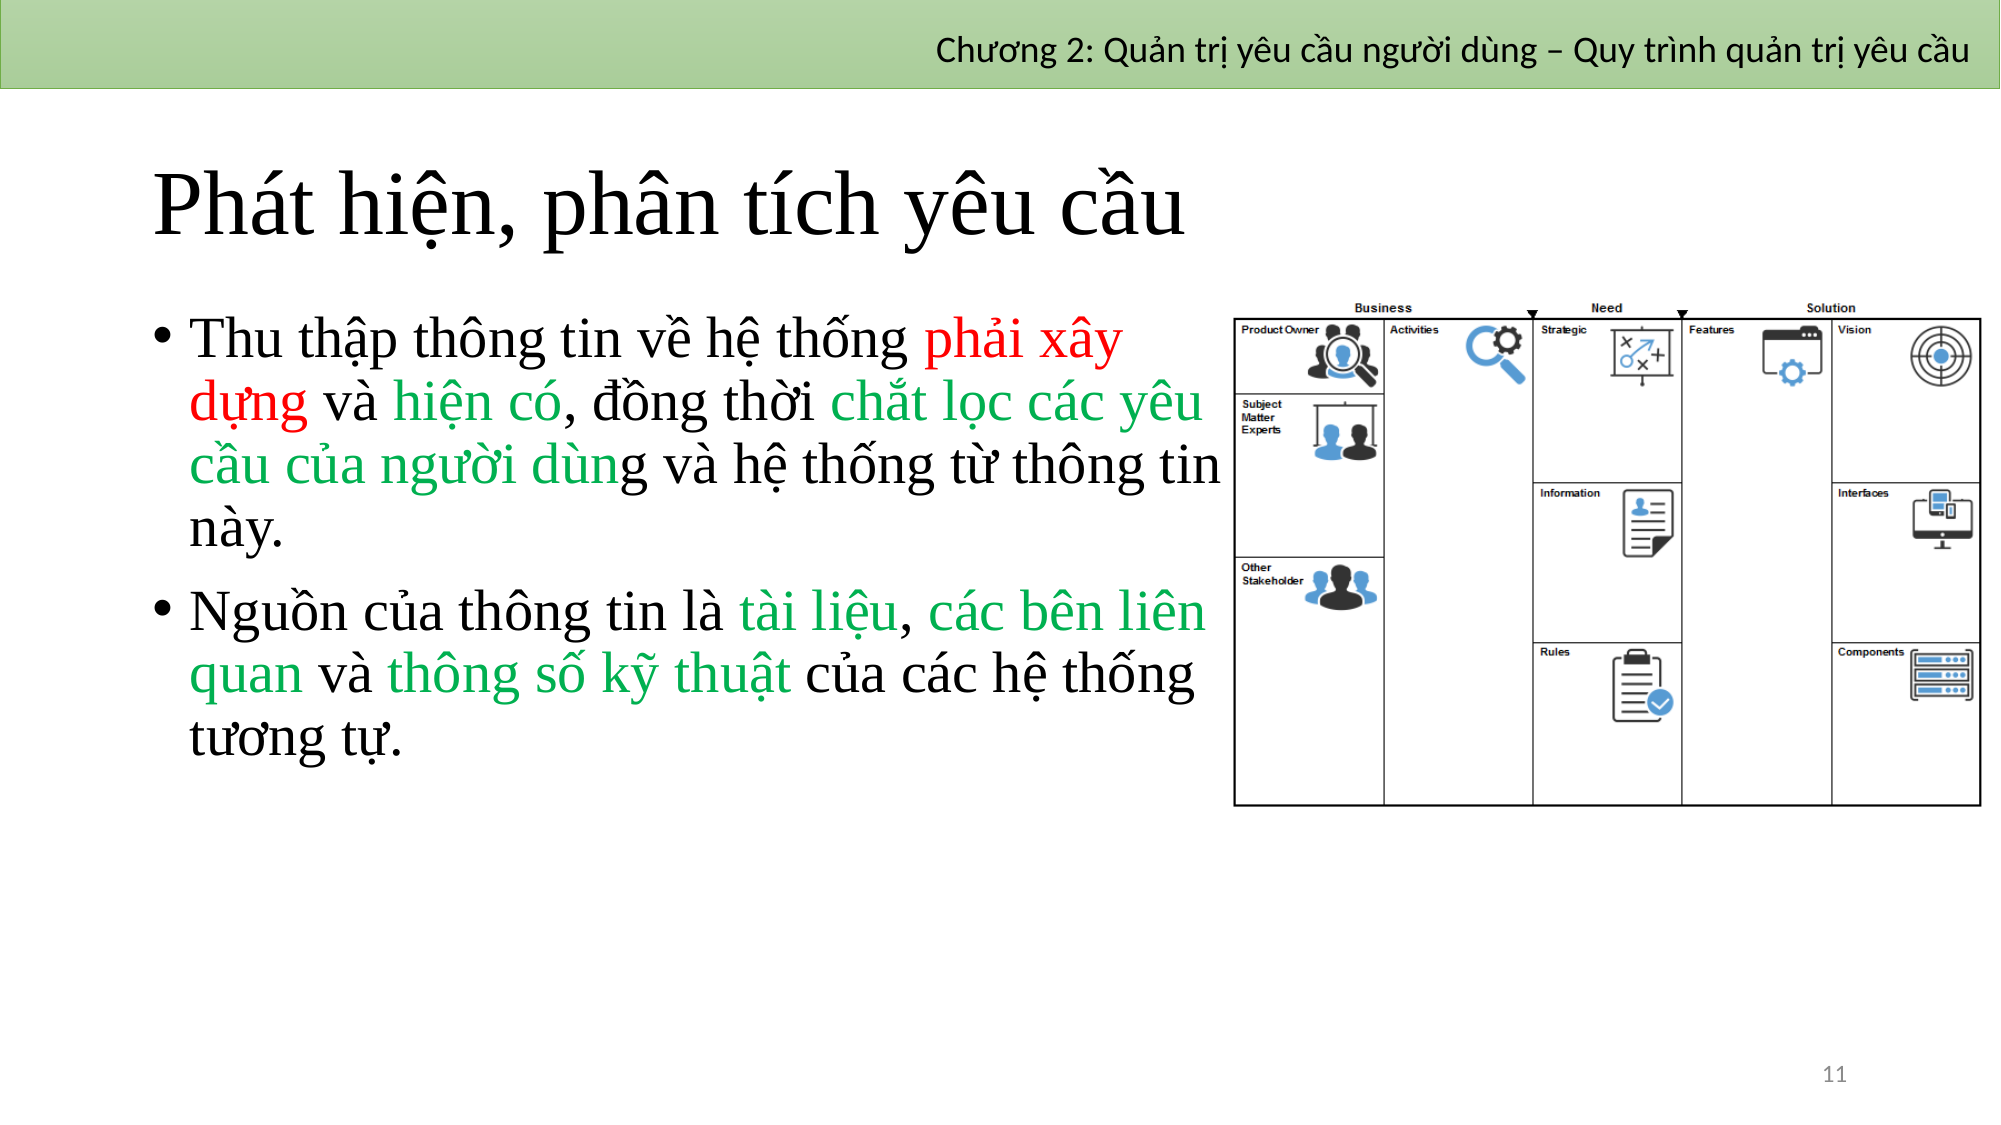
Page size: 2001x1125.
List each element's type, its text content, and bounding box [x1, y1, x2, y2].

slide_number 11 [1412, 1042, 1863, 1103]
list Thu thập thông tin về hệ thống phải xây dựng và hiện có, đồng thời chắt lọc các yêu cầu của người dùng và hệ thống từ thông tin này. Nguồn của thông tin là tài liệu, các bên liên quan và thông số kỹ thuật của các hệ thống tương tự. [137, 299, 1270, 1014]
text_box Chương 2: Quản trị yêu cầu người dùng – Quy trình quản trị yêu cầu [829, 17, 1987, 78]
picture [1228, 299, 1987, 810]
title Phát hiện, phân tích yêu cầu [137, 132, 1863, 278]
